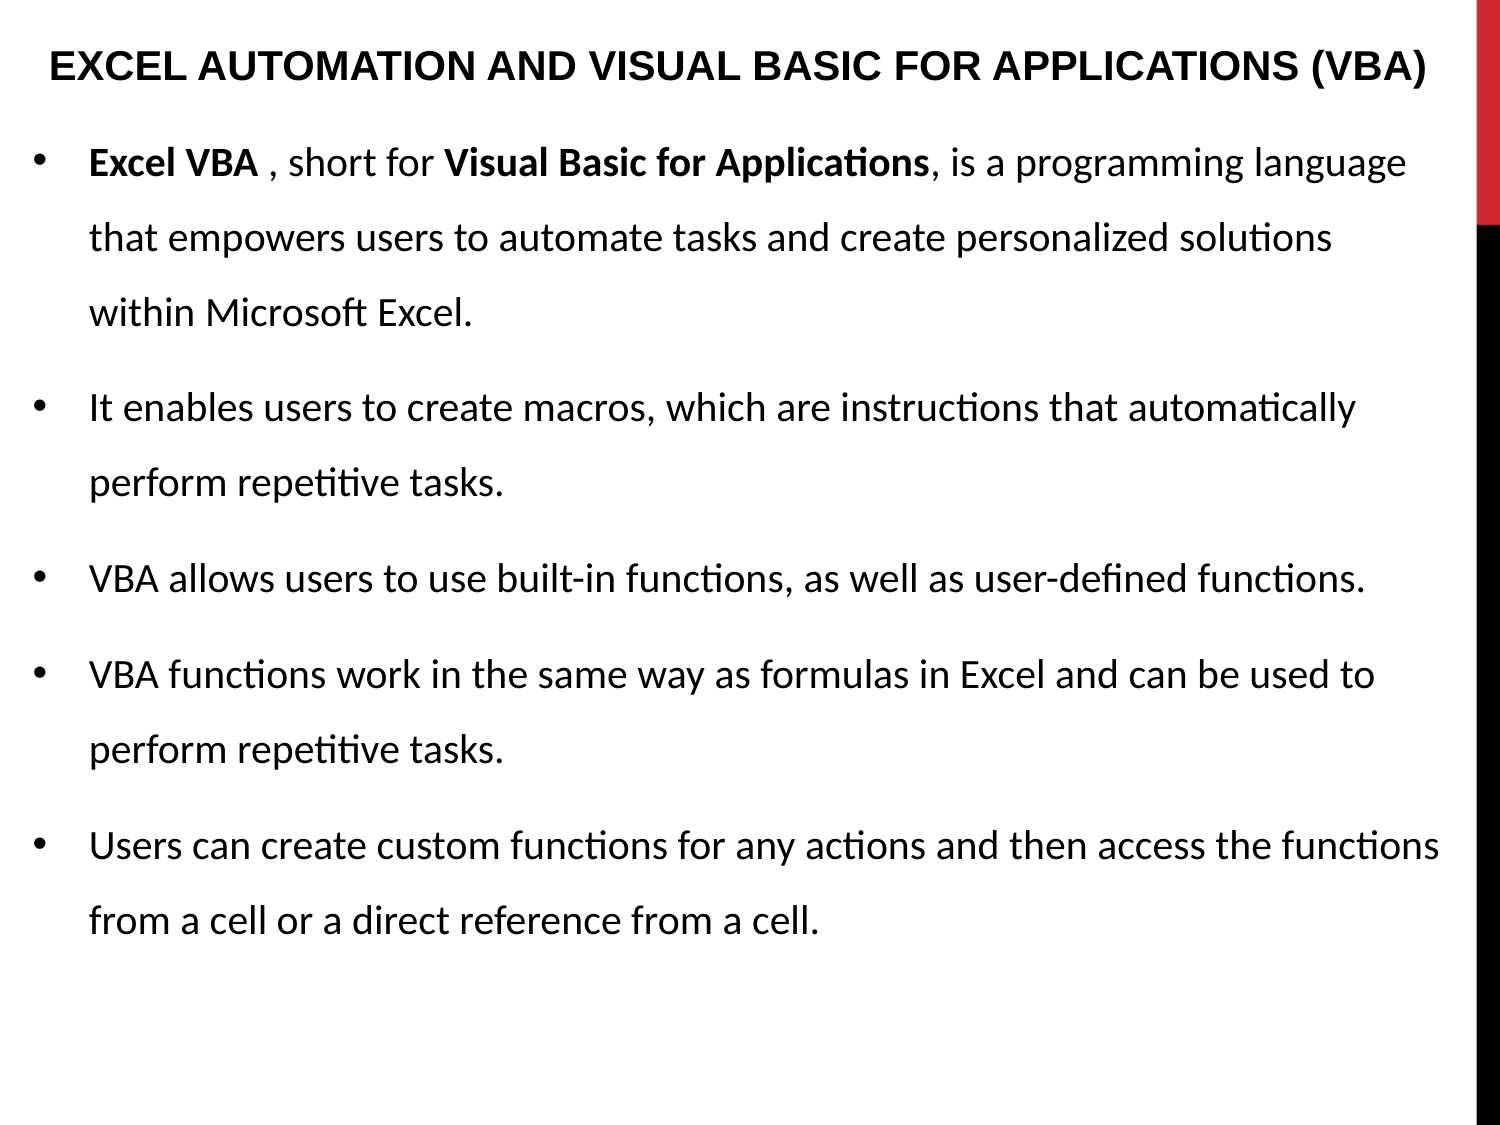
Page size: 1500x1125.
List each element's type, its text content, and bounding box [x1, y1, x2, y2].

list Excel Automation and Visual Basic for Applications (VBA) Excel VBA , short for Visual Basic for Applications, is a programming language that empowers users to automate tasks and create personalized solutions within Microsoft Excel. It enables users to create macros, which are instructions that automatically perform repetitive tasks. VBA allows users to use built-in functions, as well as user-defined functions. VBA functions work in the same way as formulas in Excel and can be used to perform repetitive tasks. Users can create custom functions for any actions and then access the functions from a cell or a direct reference from a cell. [17, 30, 1459, 1106]
